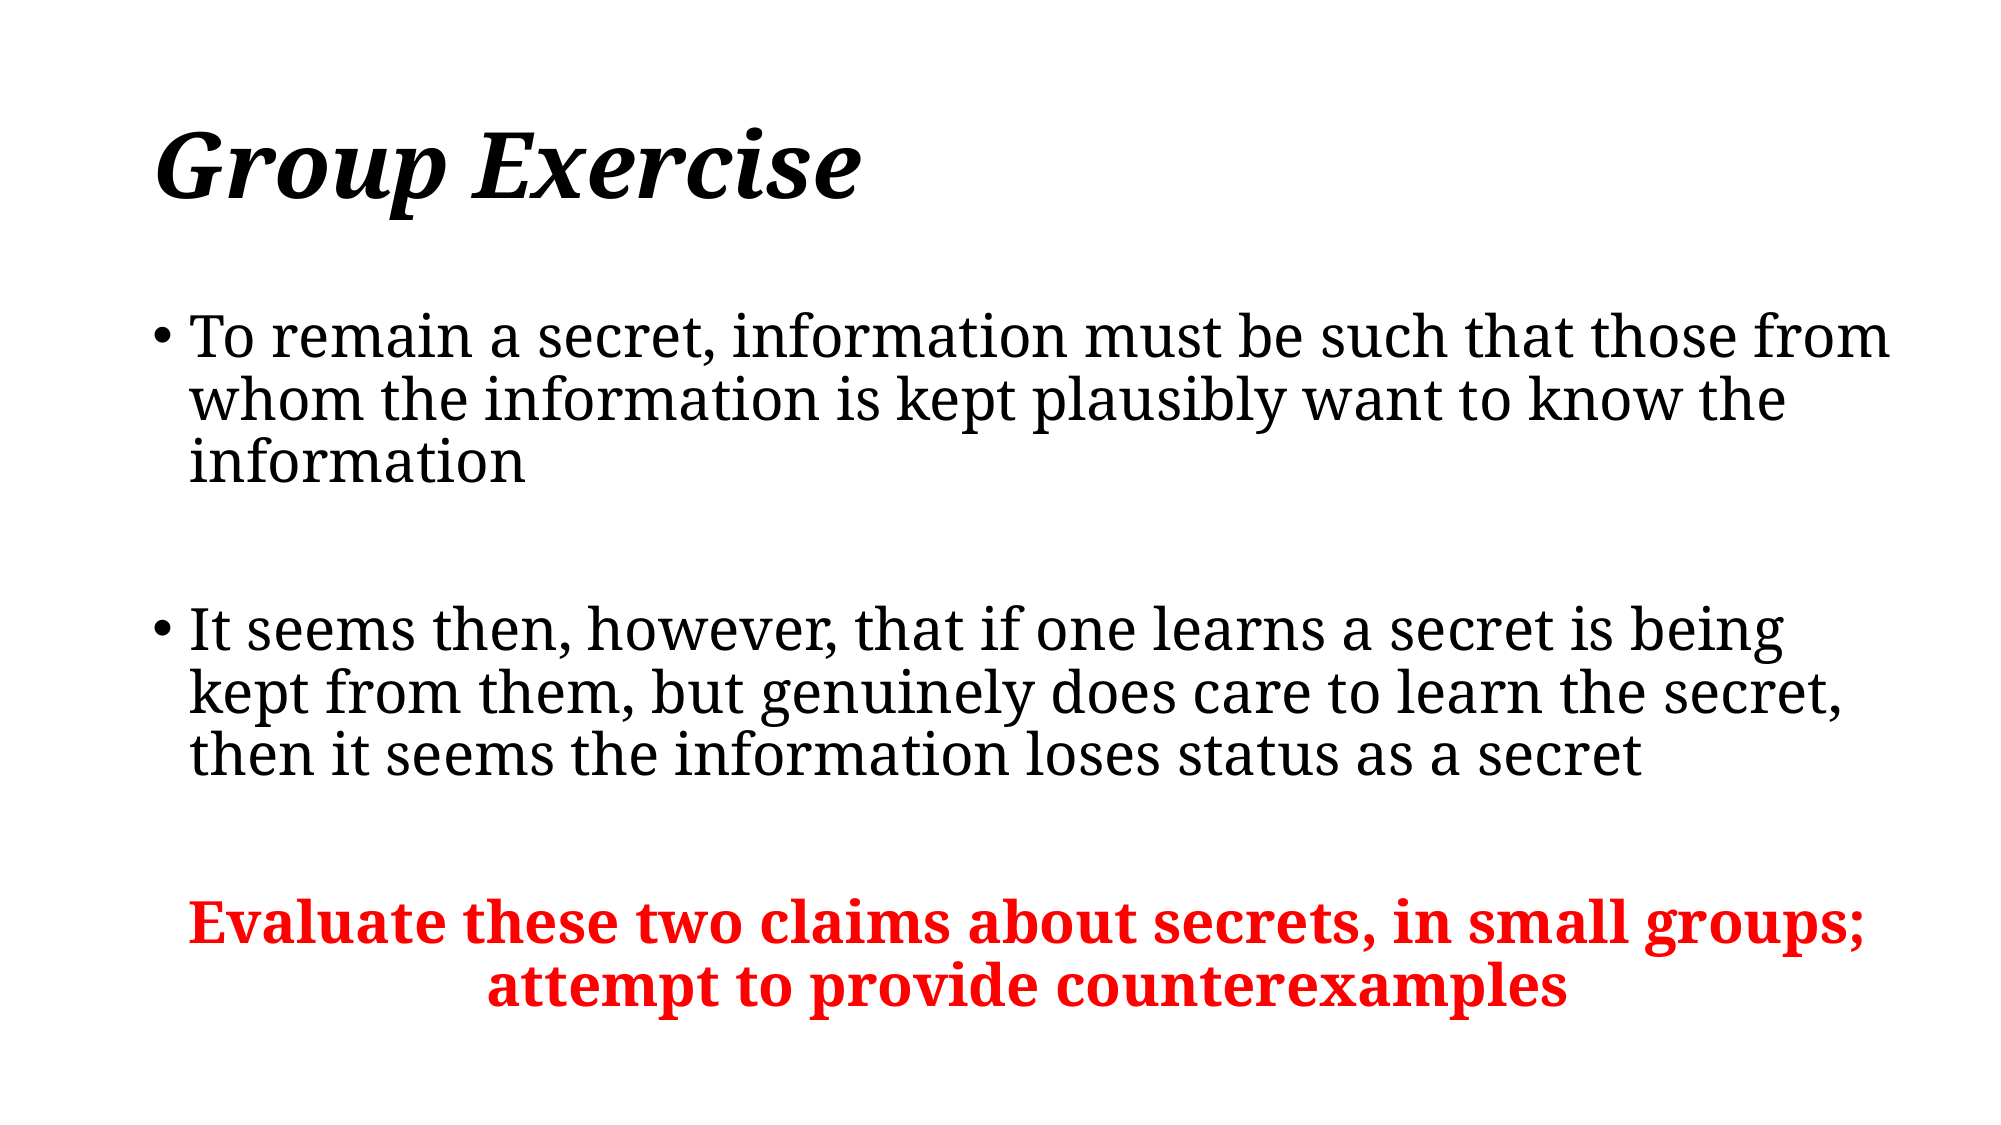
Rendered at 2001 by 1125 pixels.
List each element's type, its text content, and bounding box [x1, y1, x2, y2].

list To remain a secret, information must be such that those from whom the information is kept plausibly want to know the information It seems then, however, that if one learns a secret is being kept from them, but genuinely does care to learn the secret, then it seems the information loses status as a secret Evaluate these two claims about secrets, in small groups; attempt to provide counterexamples [137, 299, 1919, 1082]
title Group Exercise [137, 59, 1863, 278]
